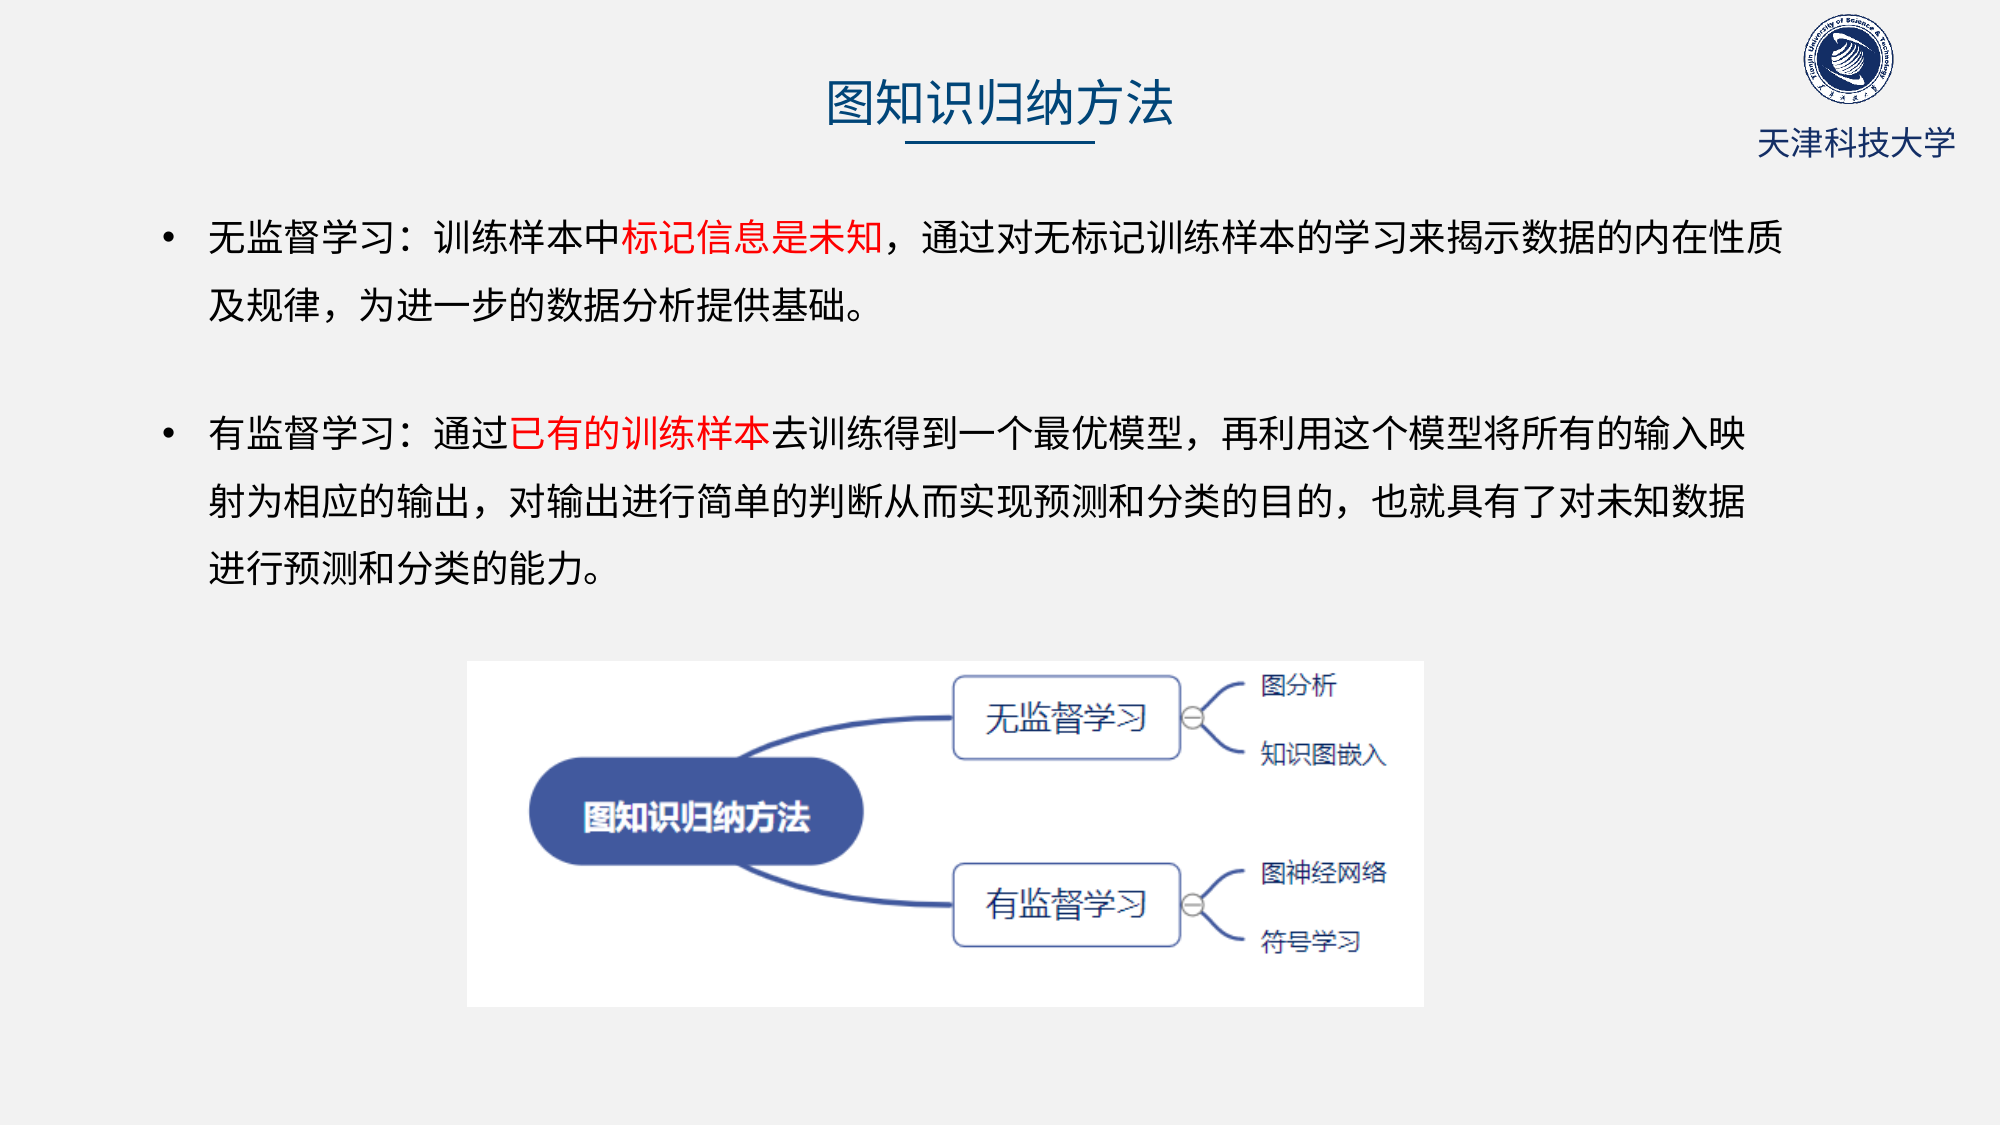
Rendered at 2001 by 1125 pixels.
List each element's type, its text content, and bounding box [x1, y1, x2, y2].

text_box 图知识归纳方法 [593, 64, 1407, 140]
text_box 无监督学习：训练样本中标记信息是未知，通过对无标记训练样本的学习来揭示数据的内在性质及规律，为进一步的数据分析提供基础。 [147, 184, 1817, 335]
text_box 有监督学习：通过已有的训练样本去训练得到一个最优模型，再利用这个模型将所有的输入映射为相应的输出，对输出进行简单的判断从而实现预测和分类的目的，也就具有了对未知数据进行预测和分类的能力。 [147, 380, 1793, 598]
picture [467, 661, 1424, 1007]
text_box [1742, 1, 1981, 171]
